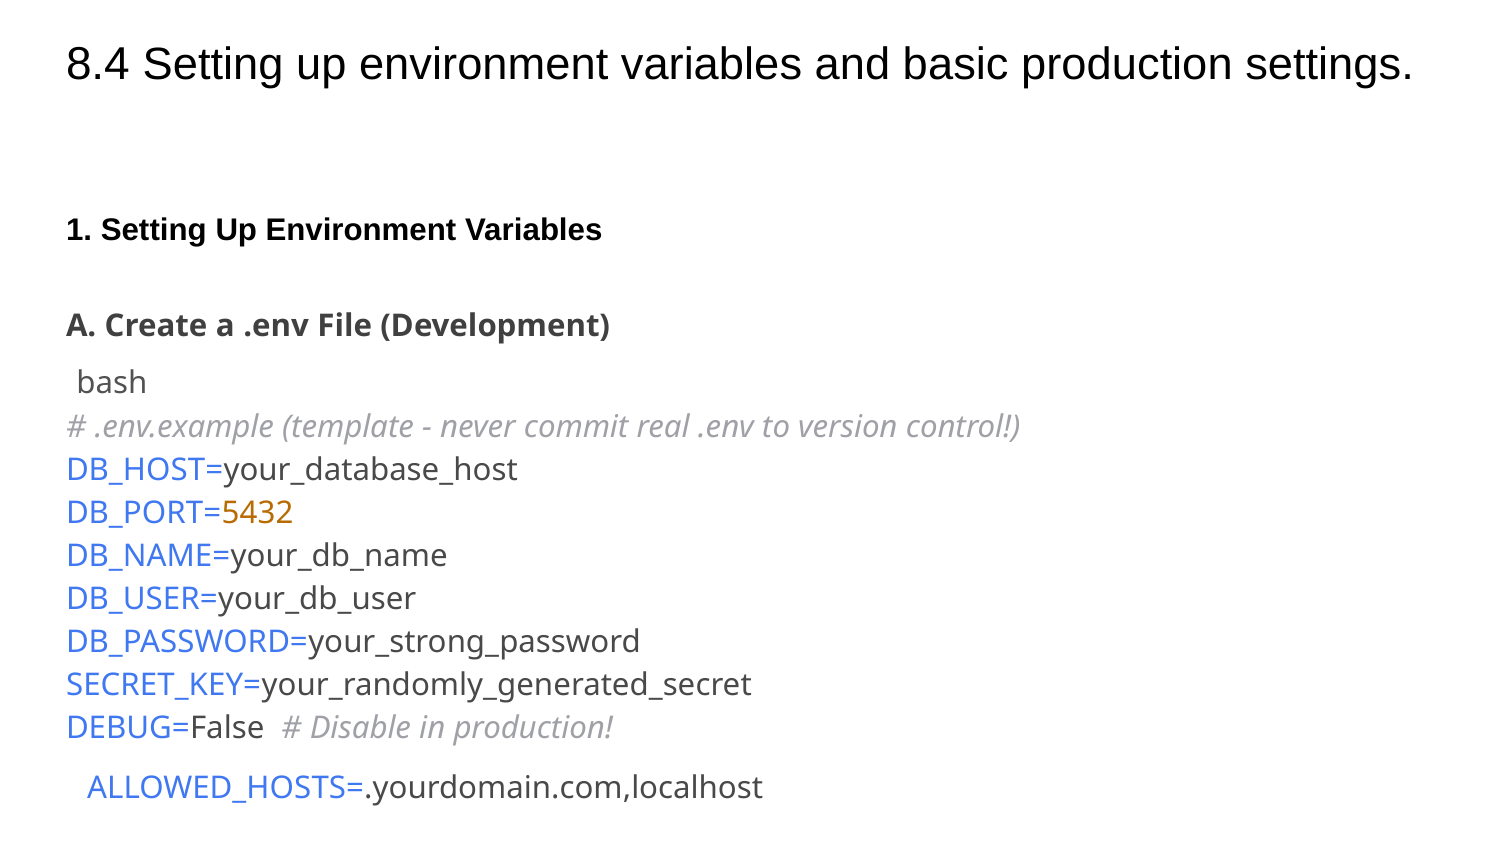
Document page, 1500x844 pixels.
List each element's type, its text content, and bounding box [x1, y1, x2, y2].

list 1. Setting Up Environment Variables A. Create a .env File (Development) bash # .env.example (template - never commit real .env to version control!) DB_HOST=your_database_host DB_PORT=5432 DB_NAME=your_db_name DB_USER=your_db_user DB_PASSWORD=your_strong_password SECRET_KEY=your_randomly_generated_secret DEBUG=False # Disable in production! ALLOWED_HOSTS=.yourdomain.com,localhost [51, 189, 1449, 750]
title 8.4 Setting up environment variables and basic production settings. [51, 23, 1449, 117]
